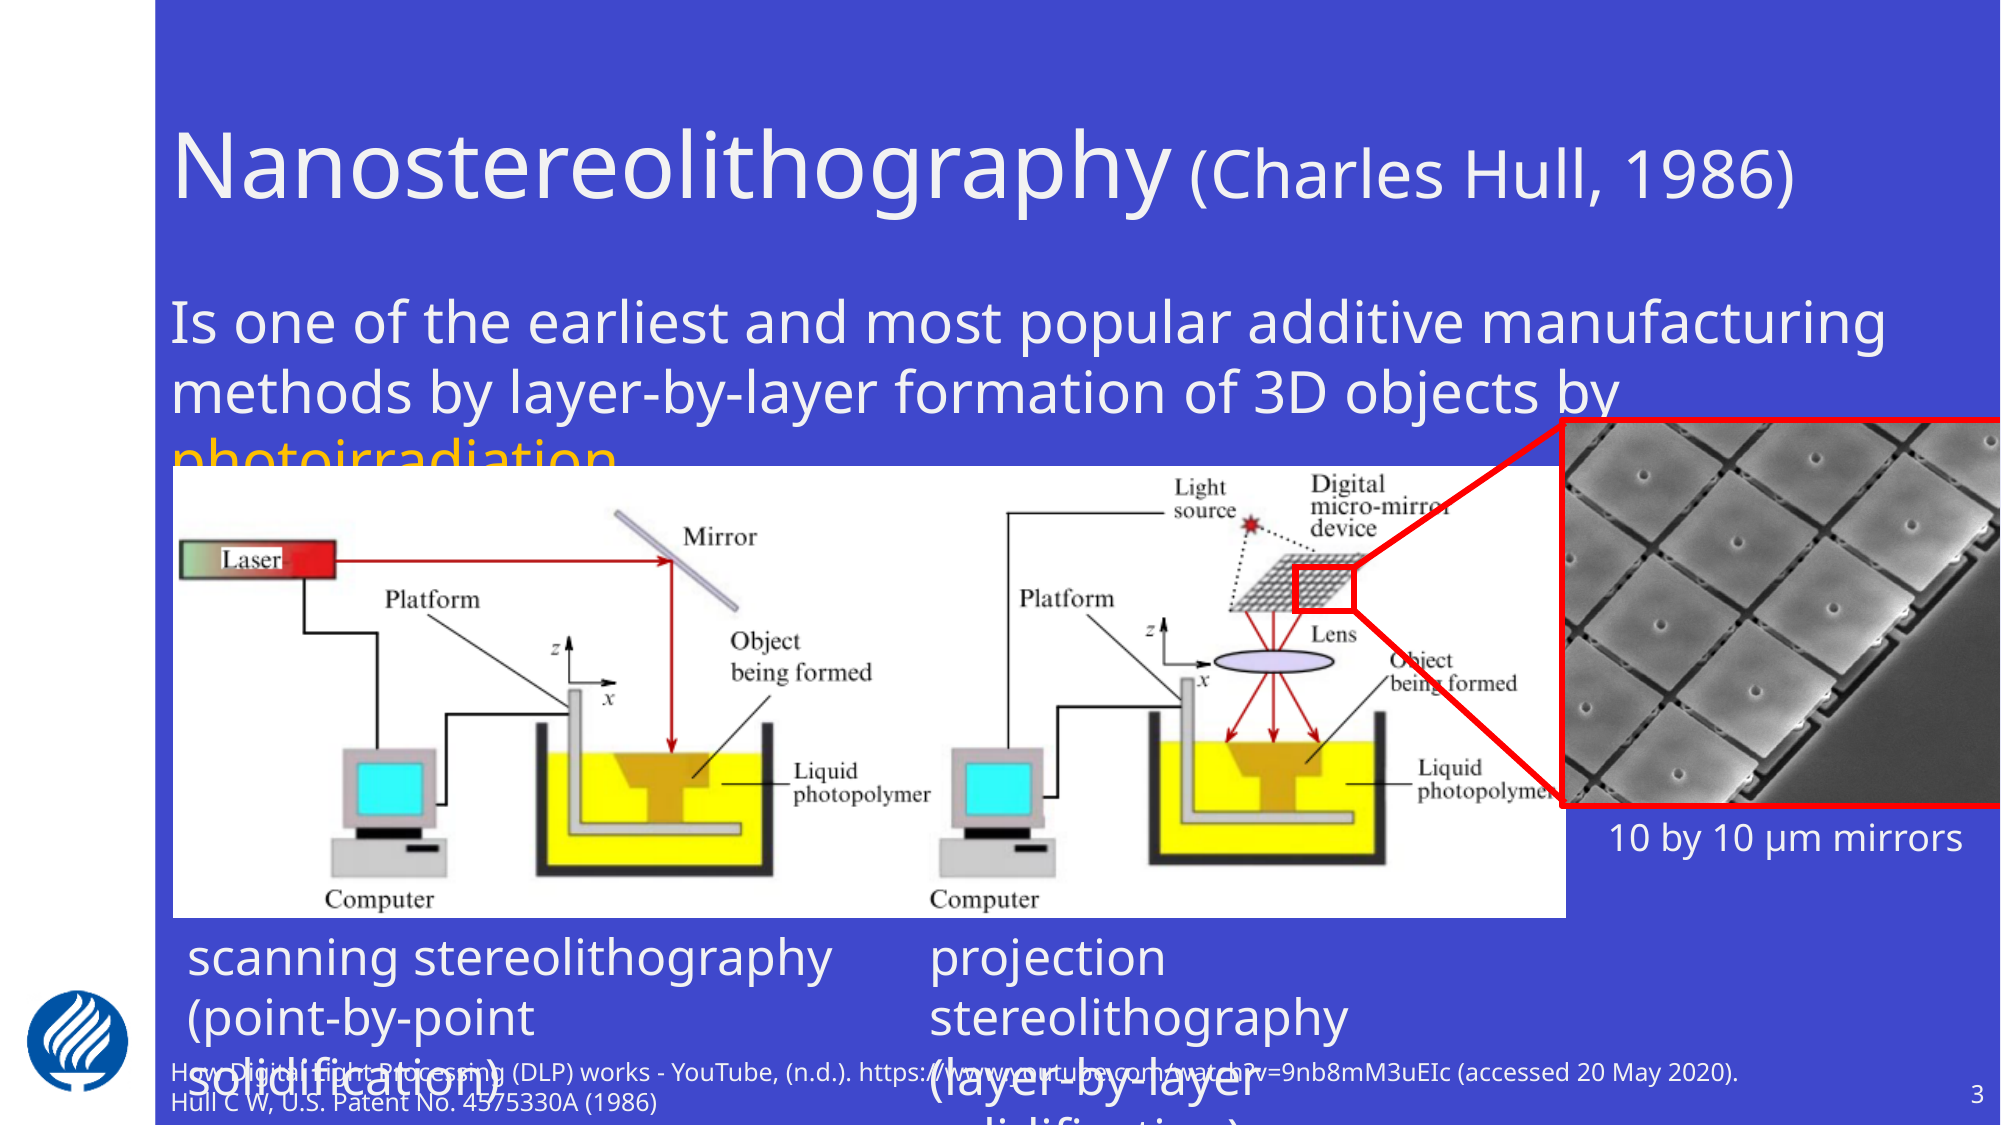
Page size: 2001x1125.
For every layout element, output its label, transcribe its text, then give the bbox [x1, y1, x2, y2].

picture [0, 0, 2001, 1125]
text_box projection stereolithography (layer-by-layer solidification) [914, 918, 1566, 1049]
text_box Is one of the earliest and most popular additive manufacturing methods by layer-by-layer formation of 3D objects by photoirradiation. [155, 277, 2000, 502]
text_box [1354, 610, 1566, 803]
slide_number 3 [1914, 1065, 2000, 1125]
title Nanostereolithography (Charles Hull, 1986) [155, 59, 2000, 277]
text_box scanning stereolithography (point-by-point solidification) [173, 918, 870, 1049]
text_box 10 by 10 μm mirrors [1592, 806, 1979, 867]
text_box How Digital Light Processing (DLP) works - YouTube, (n.d.). https://www.youtube.com/watch?v=9nb8mM3uEIc (accessed 20 May 2020). Hull C W, U.S. Patent No. 4575330A (1986) [155, 1049, 1915, 1124]
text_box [1354, 422, 1566, 568]
